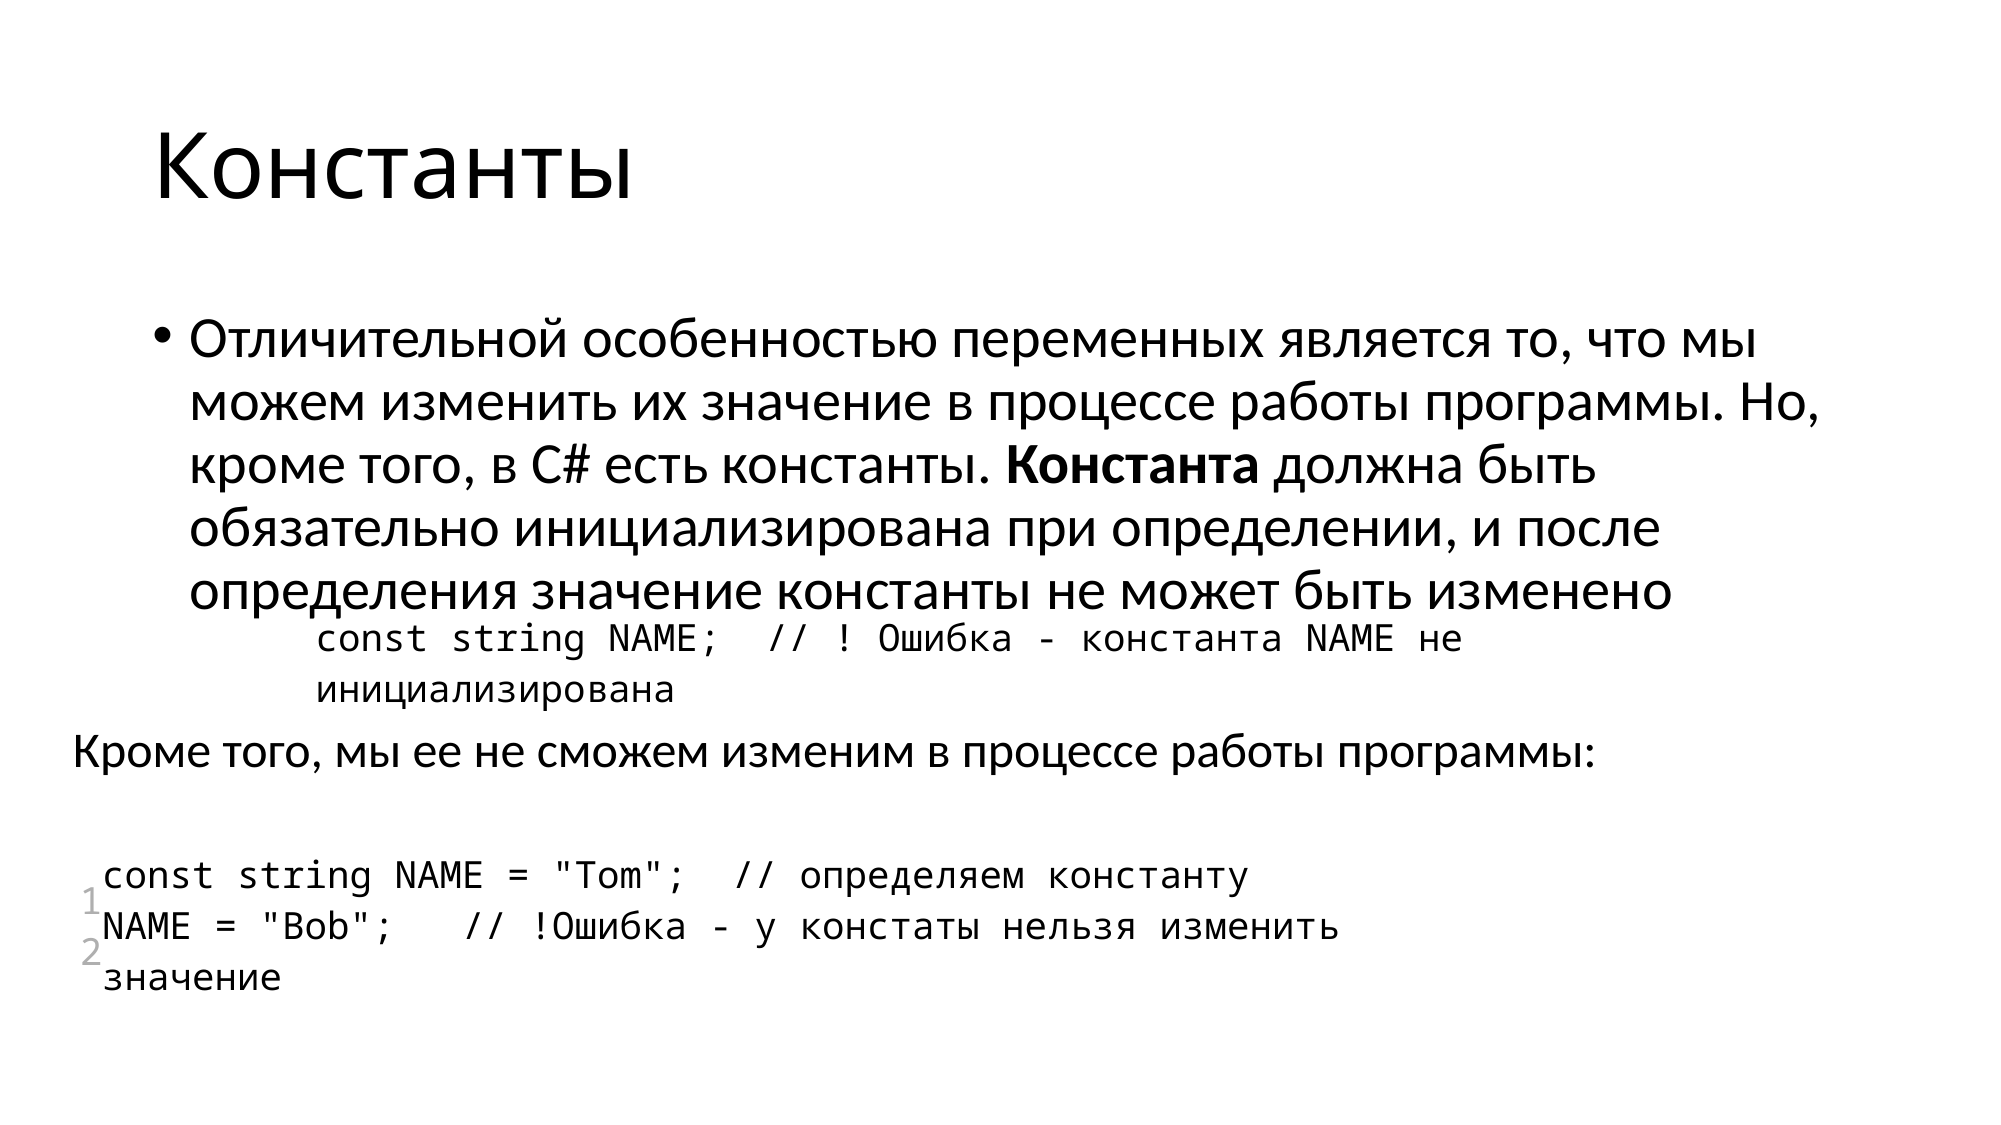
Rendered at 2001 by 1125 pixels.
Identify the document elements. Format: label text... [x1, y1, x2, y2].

list Отличительной особенностью переменных является то, что мы можем изменить их значение в процессе работы программы. Но, кроме того, в C# есть константы. Константа должна быть обязательно инициализирована при определении, и после определения значение константы не может быть изменено [137, 299, 1863, 1014]
text_box Кроме того, мы ее не сможем изменим в процессе работы программы: [72, 717, 1598, 823]
title Константы [137, 59, 1863, 278]
table_header const string NAME = "Tom"; // определяем константу NAME = "Bob"; // !Ошибка - у констаты нельзя изменить значение [102, 849, 1413, 1002]
table_header 1 2 [44, 849, 102, 1002]
table_header const string NAME; // ! Ошибка - константа NAME не инициализирована [316, 611, 1684, 714]
